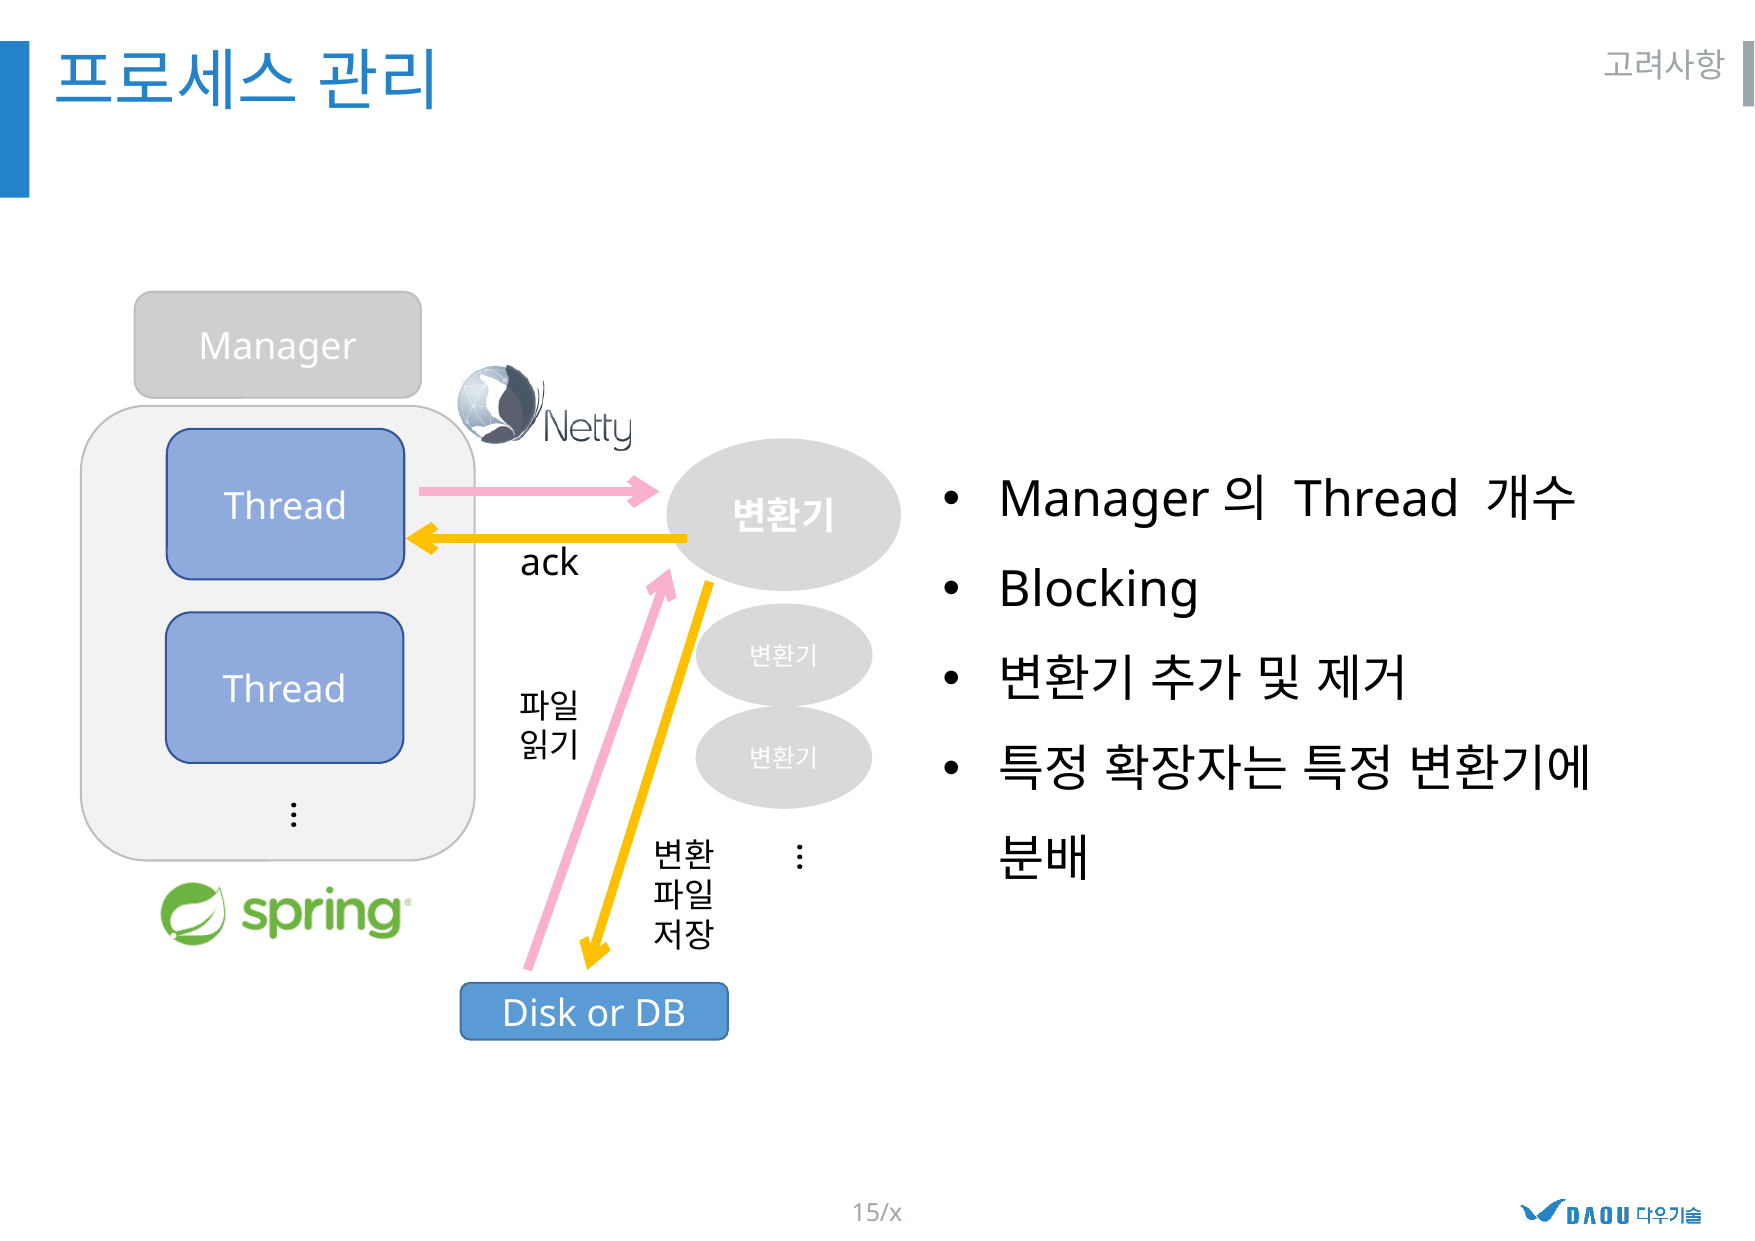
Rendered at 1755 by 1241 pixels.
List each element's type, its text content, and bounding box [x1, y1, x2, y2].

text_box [80, 291, 902, 1040]
text_box Manager의 Thread 개수 Blocking 변환기 추가 및 제거 특정 확장자는 특정 변환기에 분배 [927, 429, 1692, 895]
list 고려사항 [1368, 41, 1741, 107]
picture [1519, 1199, 1701, 1224]
list 프로세스 관리 [38, 39, 1344, 144]
